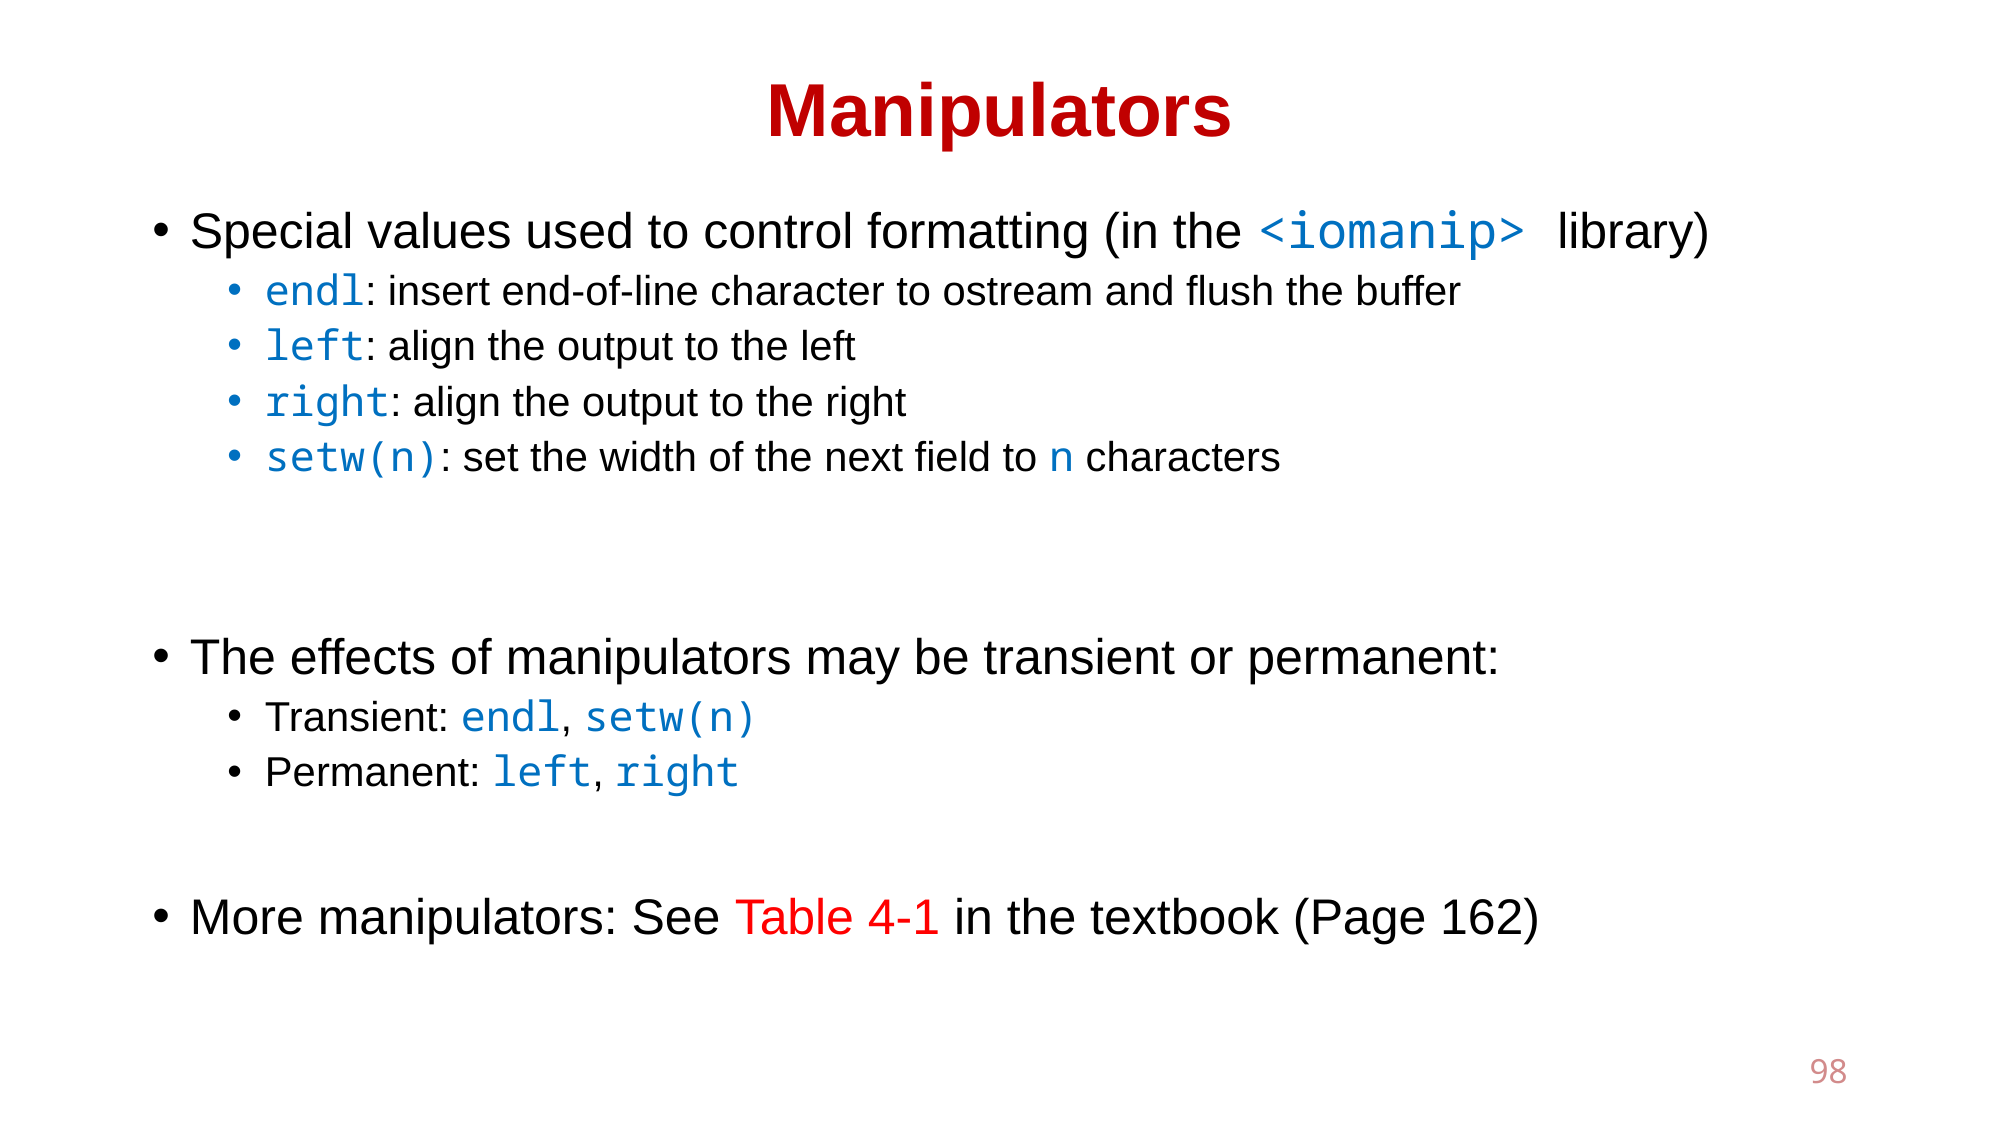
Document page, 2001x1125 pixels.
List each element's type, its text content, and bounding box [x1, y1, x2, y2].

list Special values used to control formatting (in the <iomanip> library) endl: insert end-of-line character to ostream and flush the buffer left: align the output to the left right: align the output to the right setw(n): set the width of the next field to n characters The effects of manipulators may be transient or permanent: Transient: endl, setw(n) Permanent: left, right More manipulators: See Table 4-1 in the textbook (Page 162) [137, 197, 1863, 1025]
slide_number 98 [1412, 1042, 1863, 1103]
title Manipulators [137, 59, 1863, 166]
